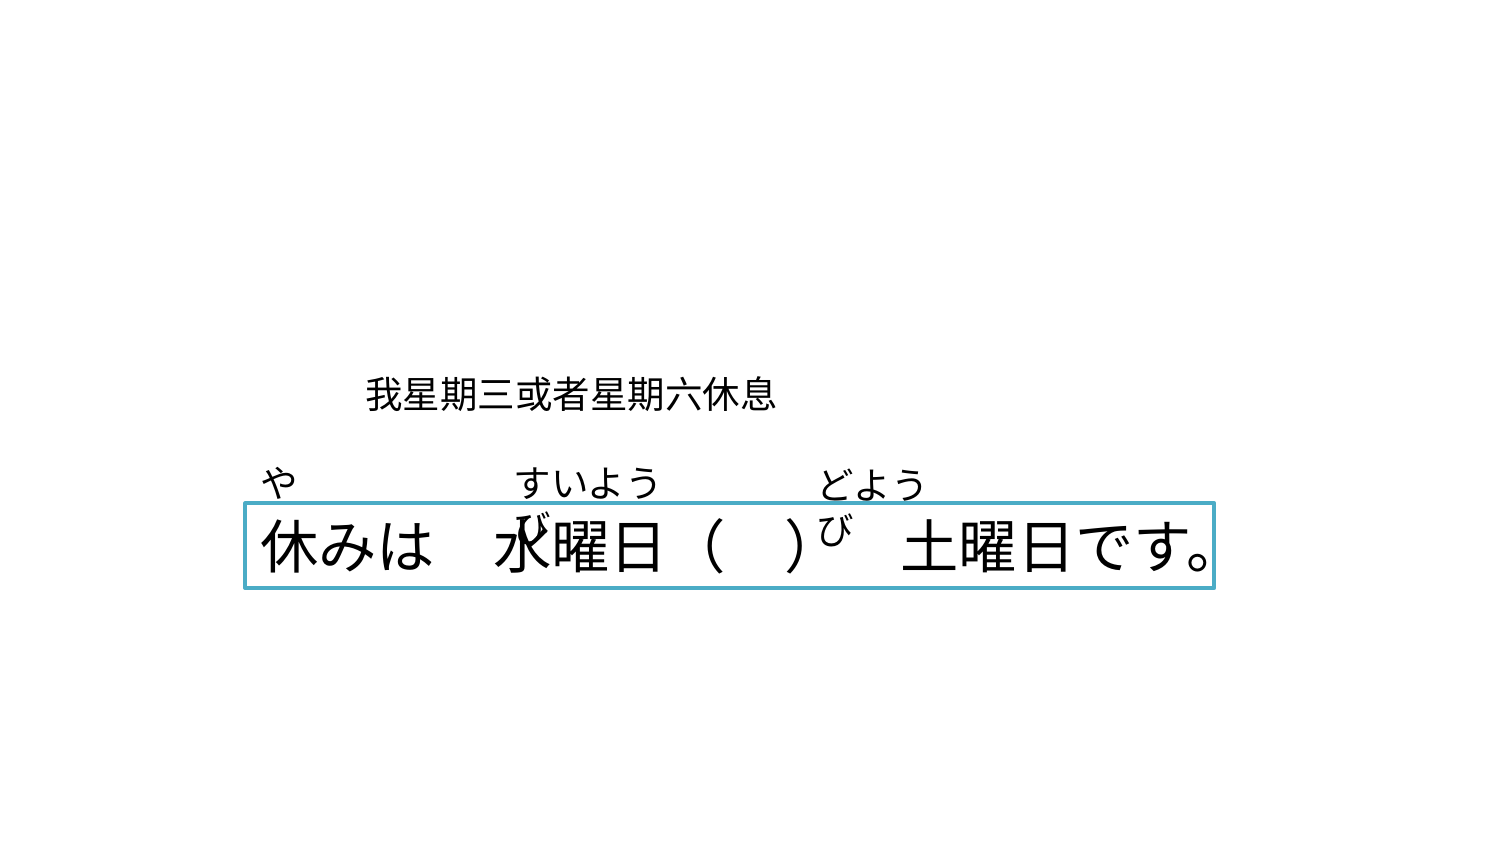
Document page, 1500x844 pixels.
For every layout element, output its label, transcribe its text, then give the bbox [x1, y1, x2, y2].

text_box や [245, 452, 308, 513]
text_box 休みは 水曜日（ ） 土曜日です。 [243, 501, 1216, 590]
text_box 我星期三或者星期六休息 [350, 363, 920, 424]
text_box どようび [801, 454, 964, 560]
text_box すいようび [498, 452, 714, 558]
